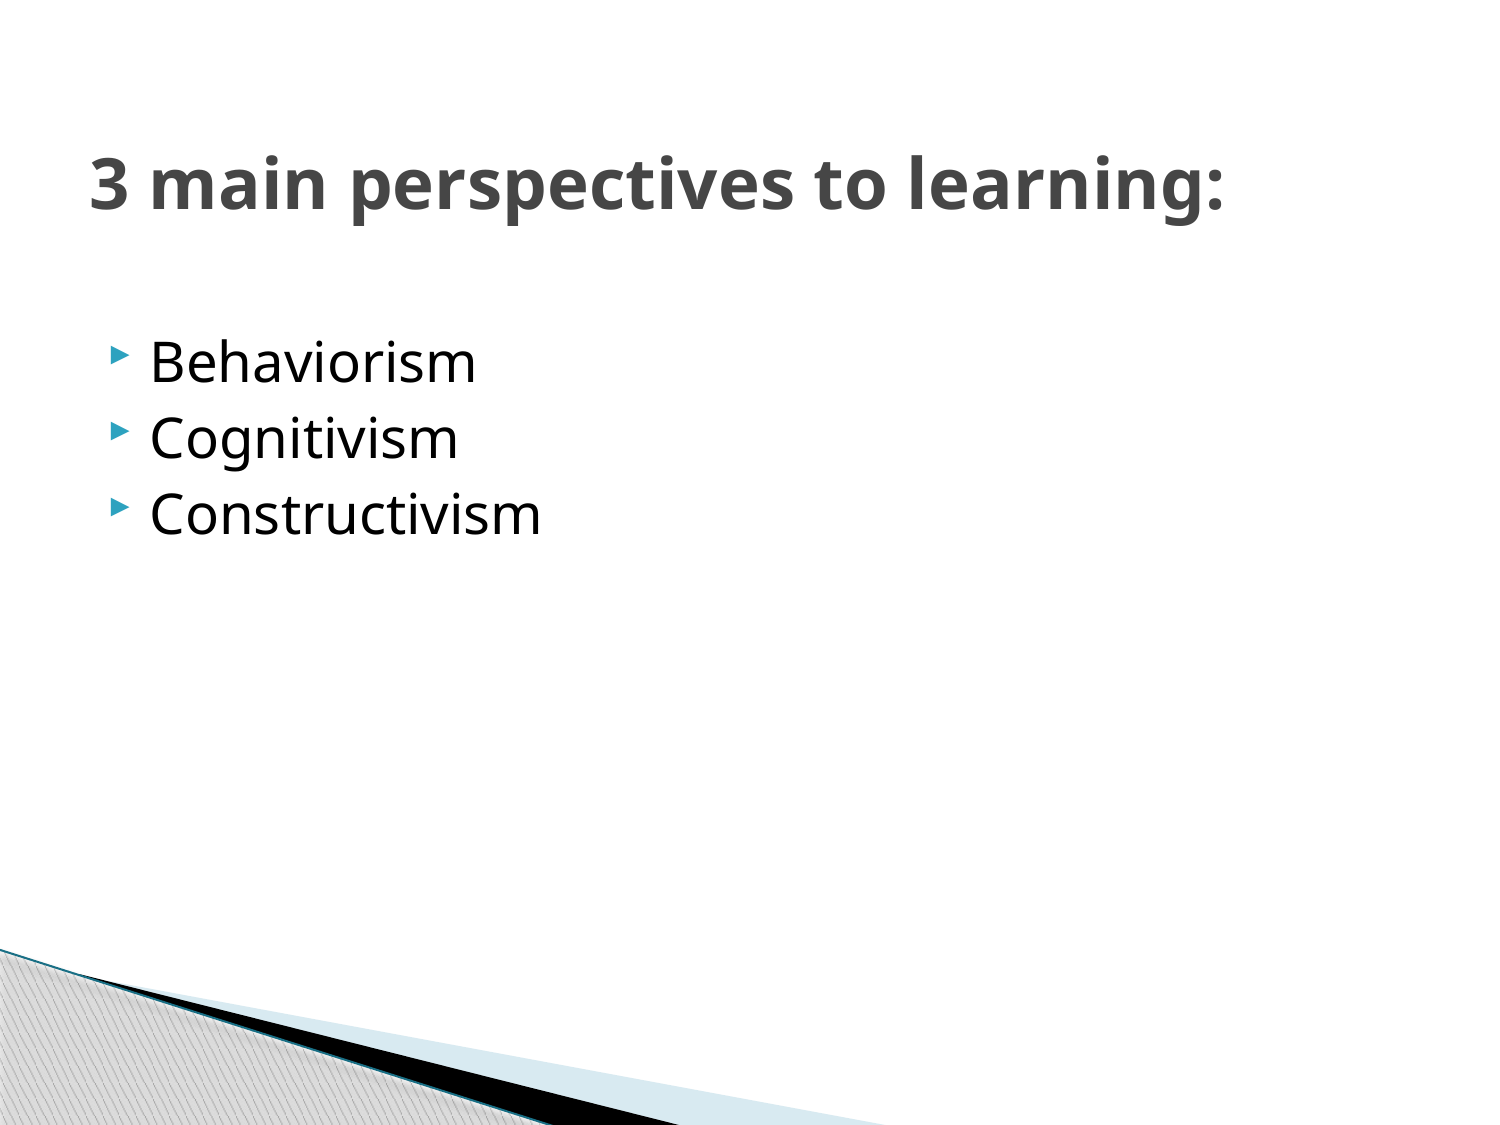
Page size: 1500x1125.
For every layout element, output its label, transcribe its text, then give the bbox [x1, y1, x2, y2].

title 3 main perspectives to learning: [75, 45, 1425, 233]
list Behaviorism Cognitivism Constructivism [75, 243, 1425, 986]
